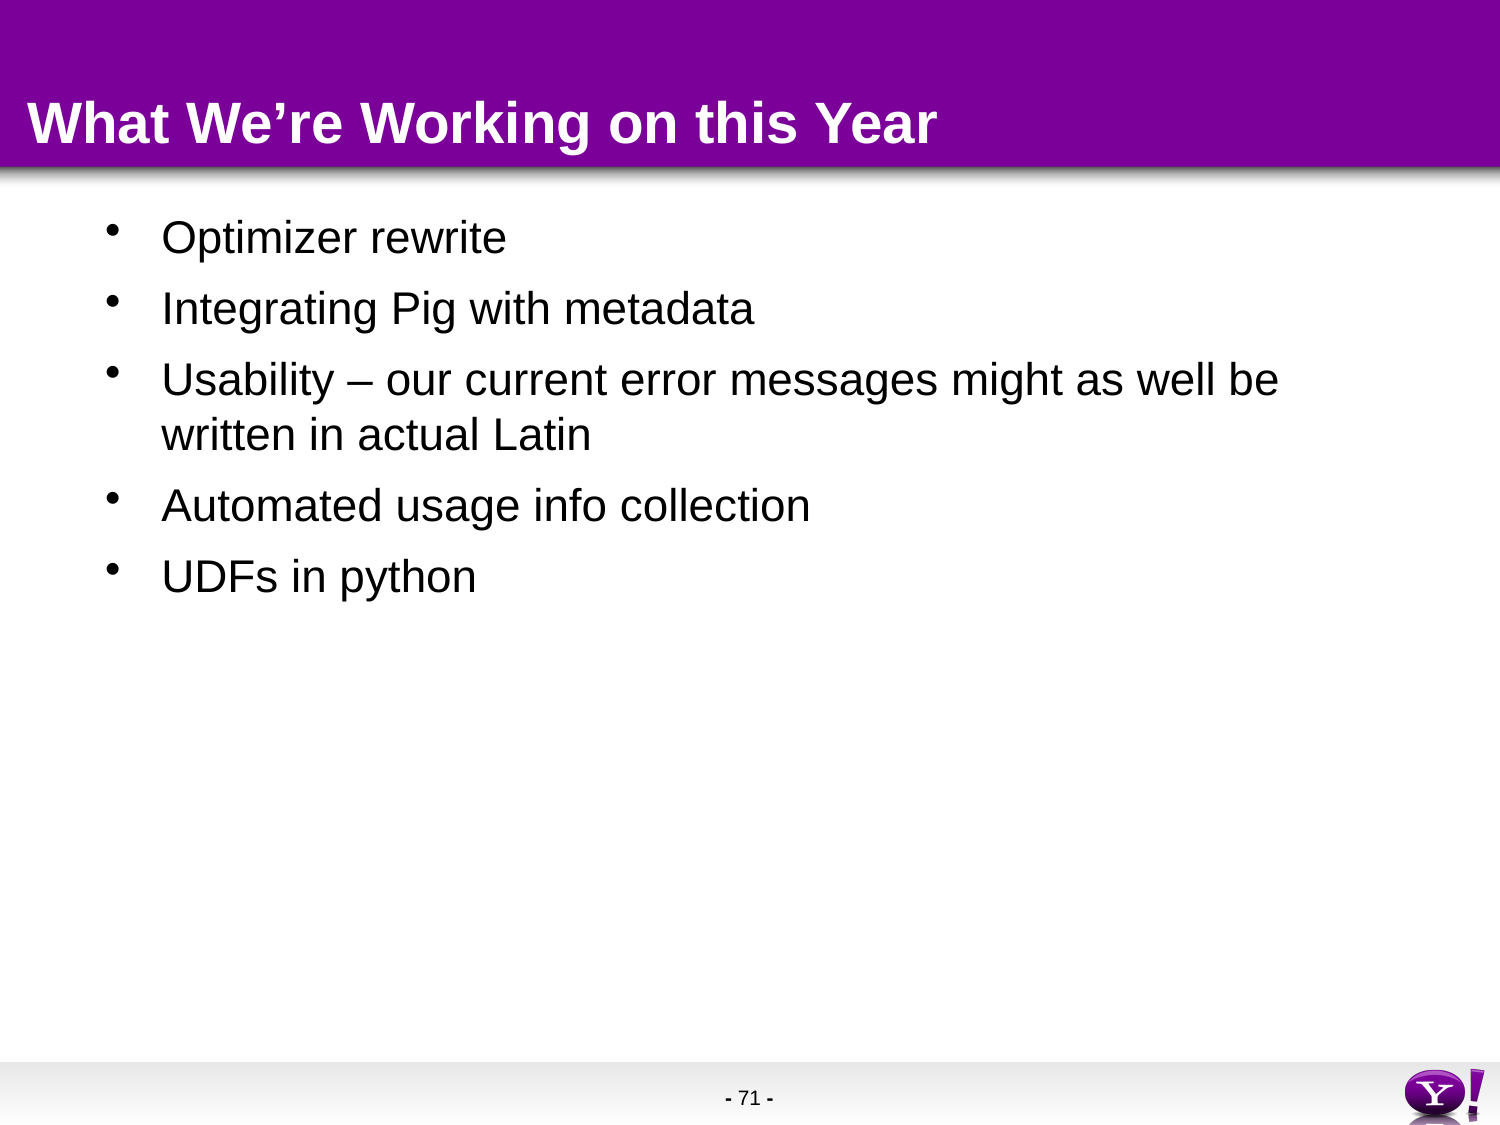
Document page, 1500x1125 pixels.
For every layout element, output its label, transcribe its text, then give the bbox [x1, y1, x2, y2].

list Optimizer rewrite Integrating Pig with metadata Usability – our current error messages might as well be written in actual Latin Automated usage info collection UDFs in python [89, 199, 1413, 999]
title What We’re Working on this Year [12, 13, 1476, 163]
picture [1399, 1066, 1488, 1125]
